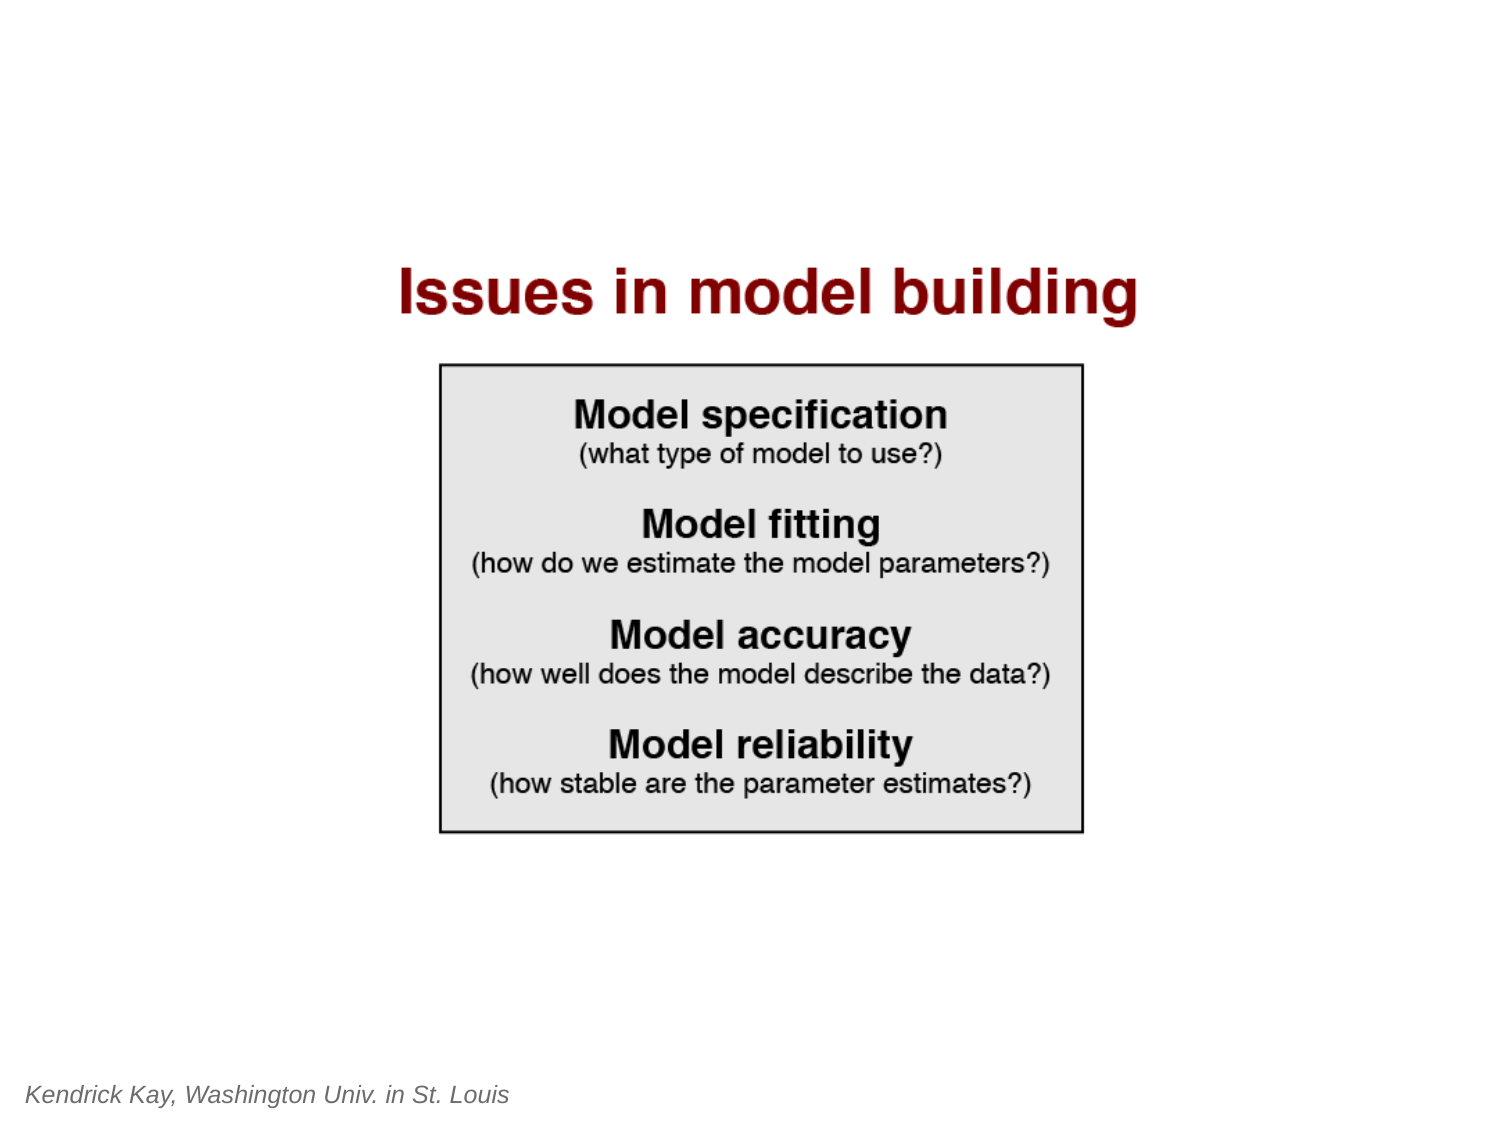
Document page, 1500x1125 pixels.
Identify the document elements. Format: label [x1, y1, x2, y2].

picture [381, 254, 1148, 851]
